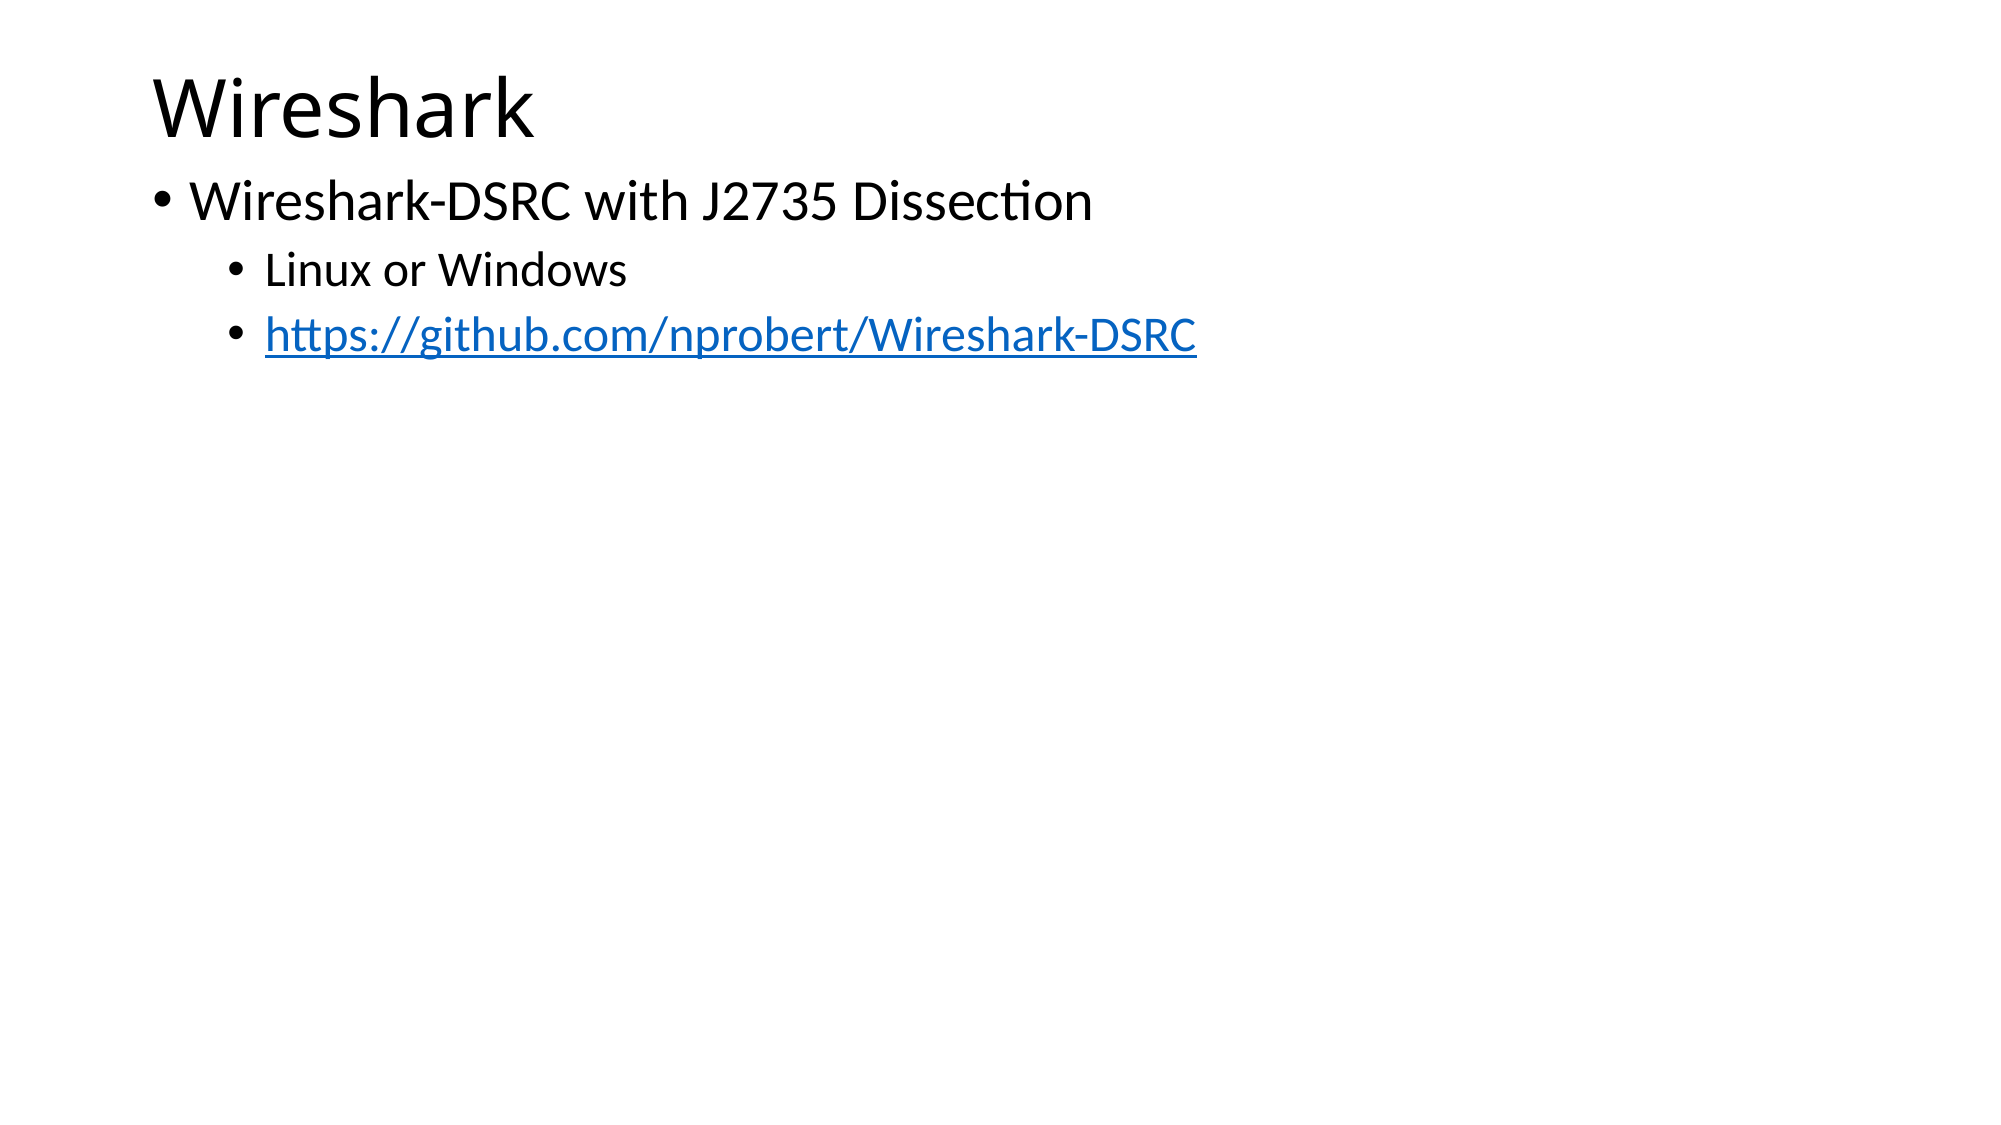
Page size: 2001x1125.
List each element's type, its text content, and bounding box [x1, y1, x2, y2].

list Wireshark-DSRC with J2735 Dissection Linux or Windows https://github.com/nprobert/Wireshark-DSRC [137, 162, 1863, 1014]
title Wireshark [137, 59, 1863, 162]
